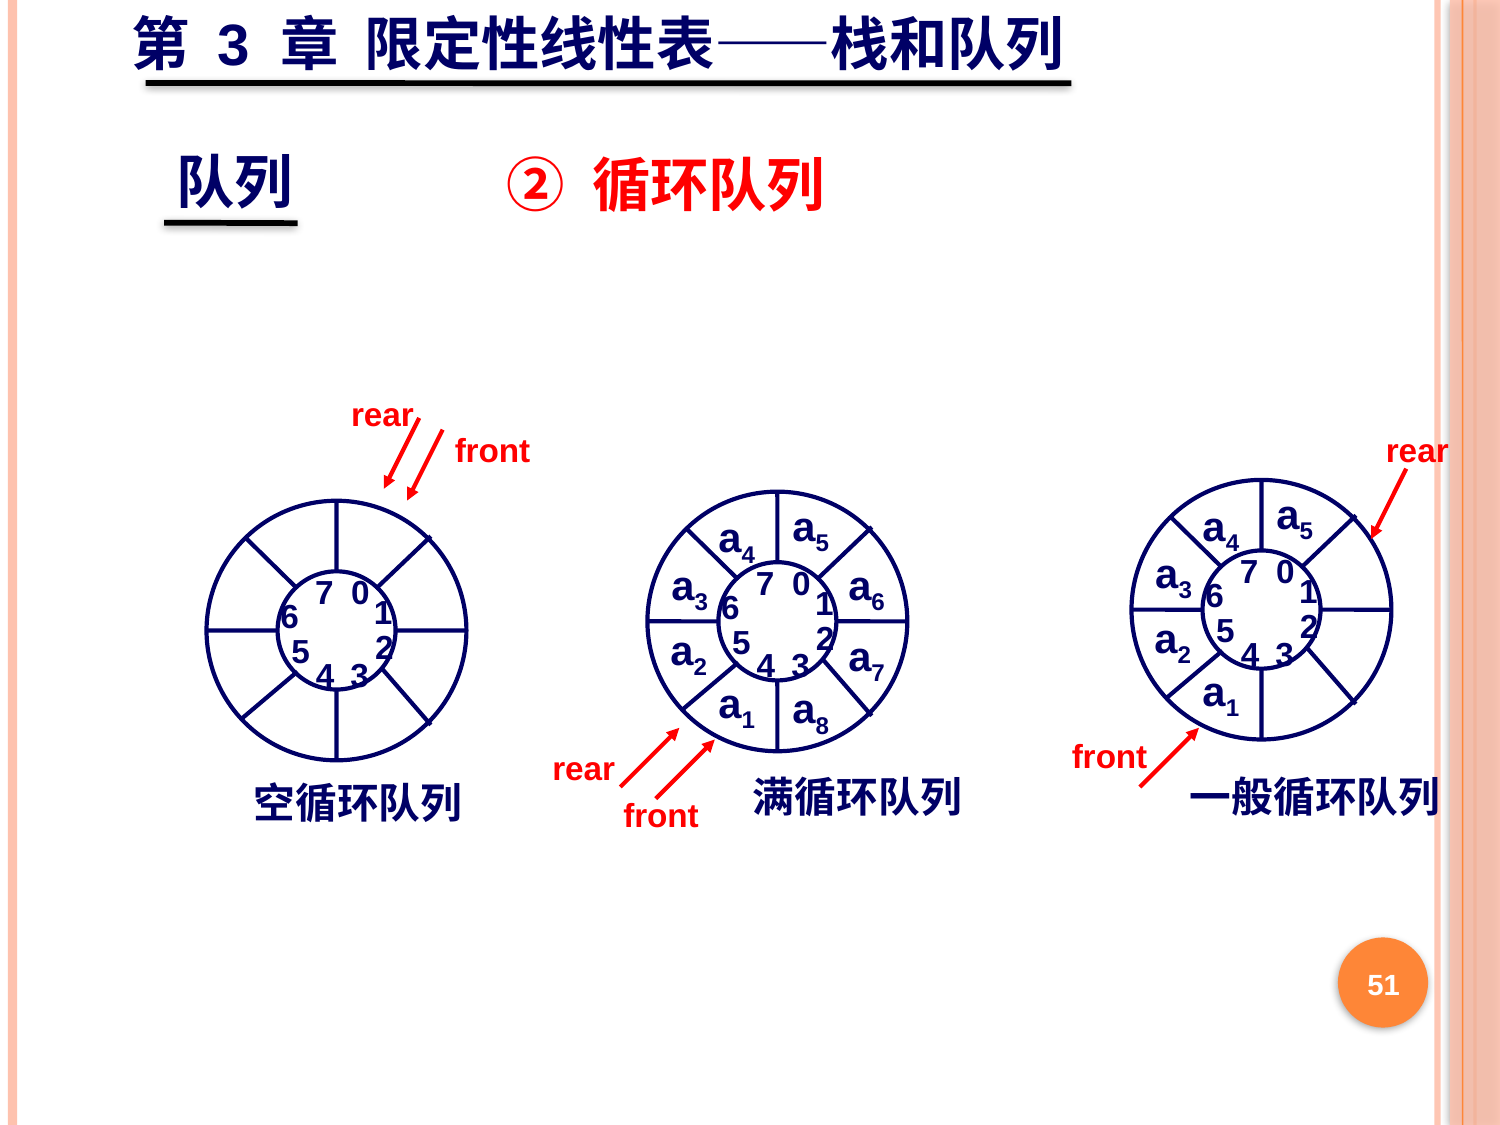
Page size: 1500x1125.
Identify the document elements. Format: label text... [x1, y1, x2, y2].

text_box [116, 0, 1096, 224]
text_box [205, 384, 547, 835]
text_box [536, 490, 977, 843]
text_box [1056, 421, 1465, 829]
slide_number 51 [1333, 940, 1434, 1026]
